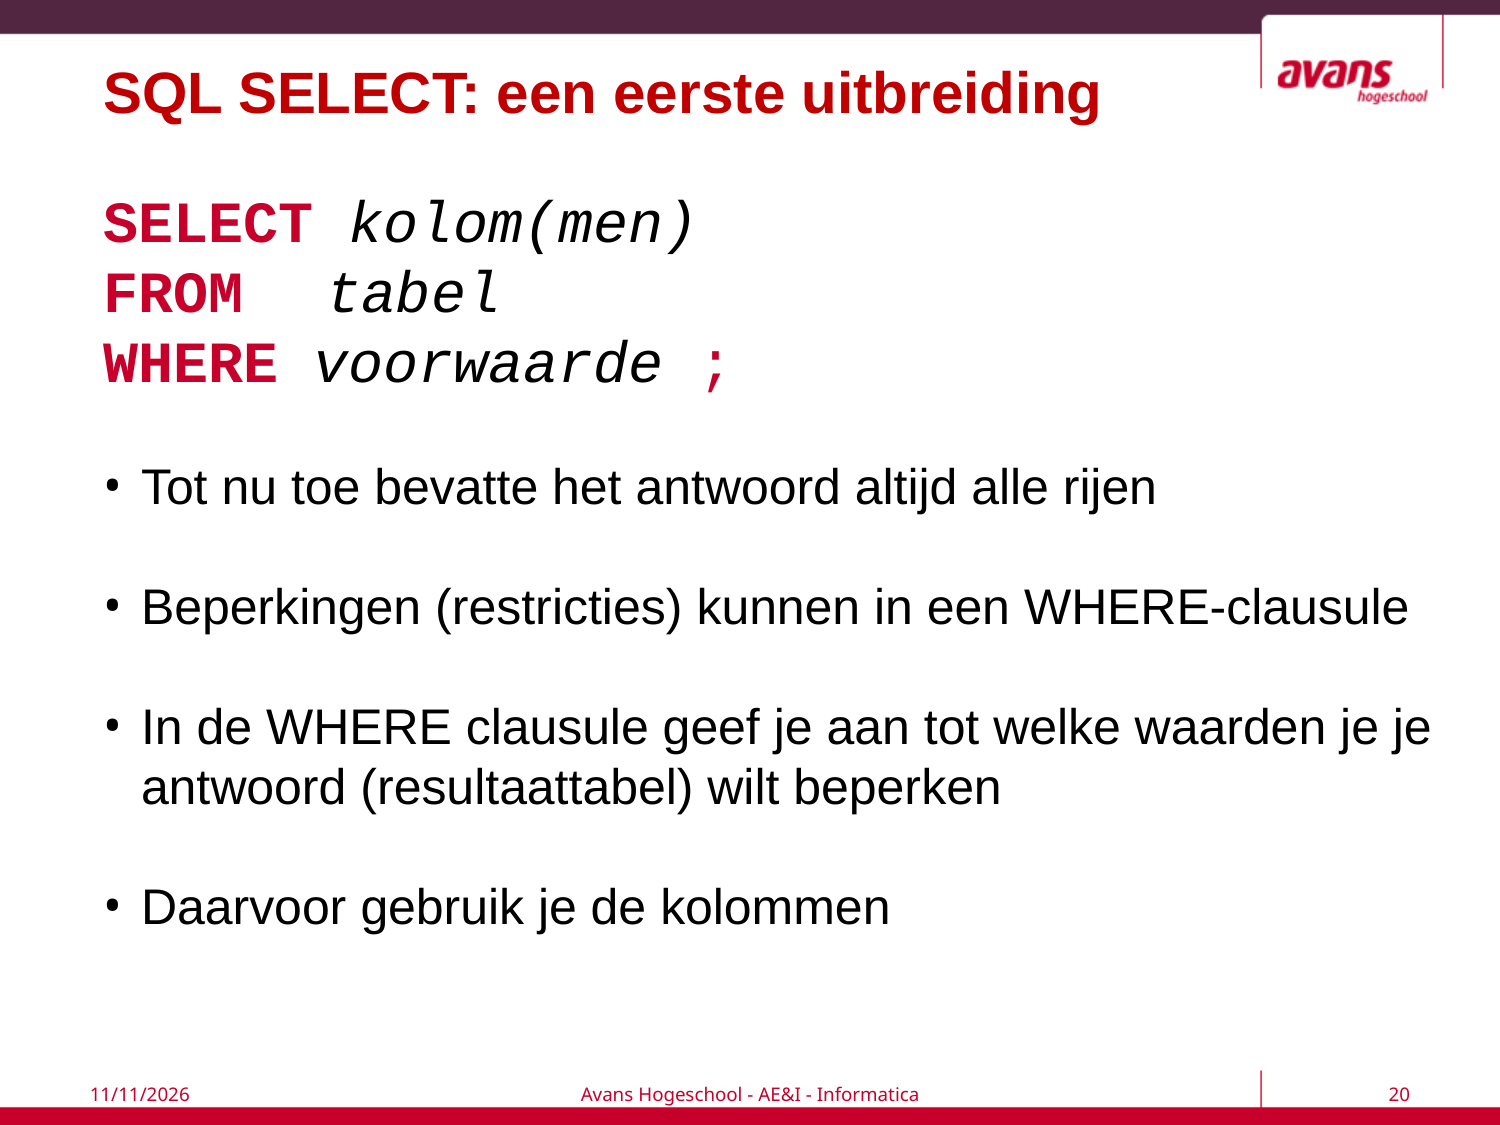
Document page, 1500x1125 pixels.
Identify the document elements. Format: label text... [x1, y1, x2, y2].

list SELECT kolom(men) FROM tabel WHERE voorwaarde ; Tot nu toe bevatte het antwoord altijd alle rijen Beperkingen (restricties) kunnen in een WHERE-clausule In de WHERE clausule geef je aan tot welke waarden je je antwoord (resultaattabel) wilt beperken Daarvoor gebruik je de kolommen [88, 176, 1495, 1095]
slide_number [75, 1074, 425, 1111]
footer Avans Hogeschool - AE&I - Informatica [512, 1074, 988, 1111]
slide_number 20 [1074, 1074, 1425, 1111]
title SQL SELECT: een eerste uitbreiding [88, 46, 1500, 178]
picture [0, 0, 1500, 1125]
